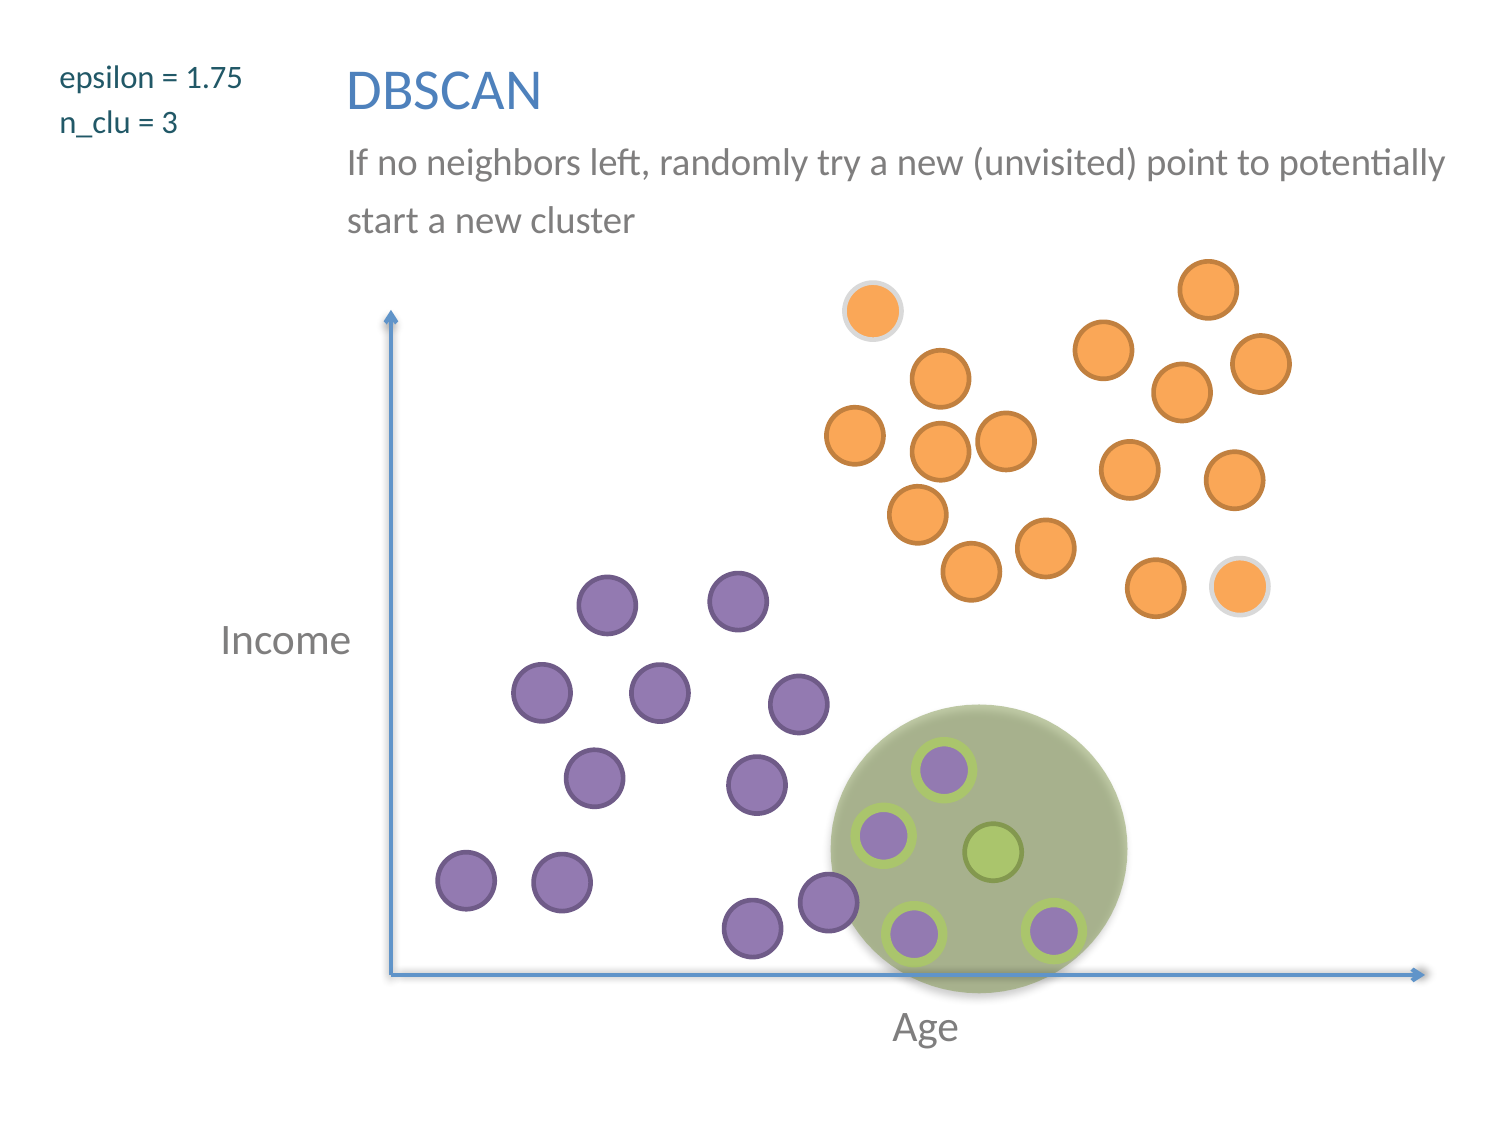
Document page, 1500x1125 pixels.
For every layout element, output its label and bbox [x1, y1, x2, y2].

text_box [910, 977, 1048, 994]
text_box [57, 59, 279, 146]
text_box [390, 261, 1426, 976]
text_box [344, 59, 1475, 248]
text_box [218, 616, 382, 671]
text_box [890, 1003, 980, 1058]
